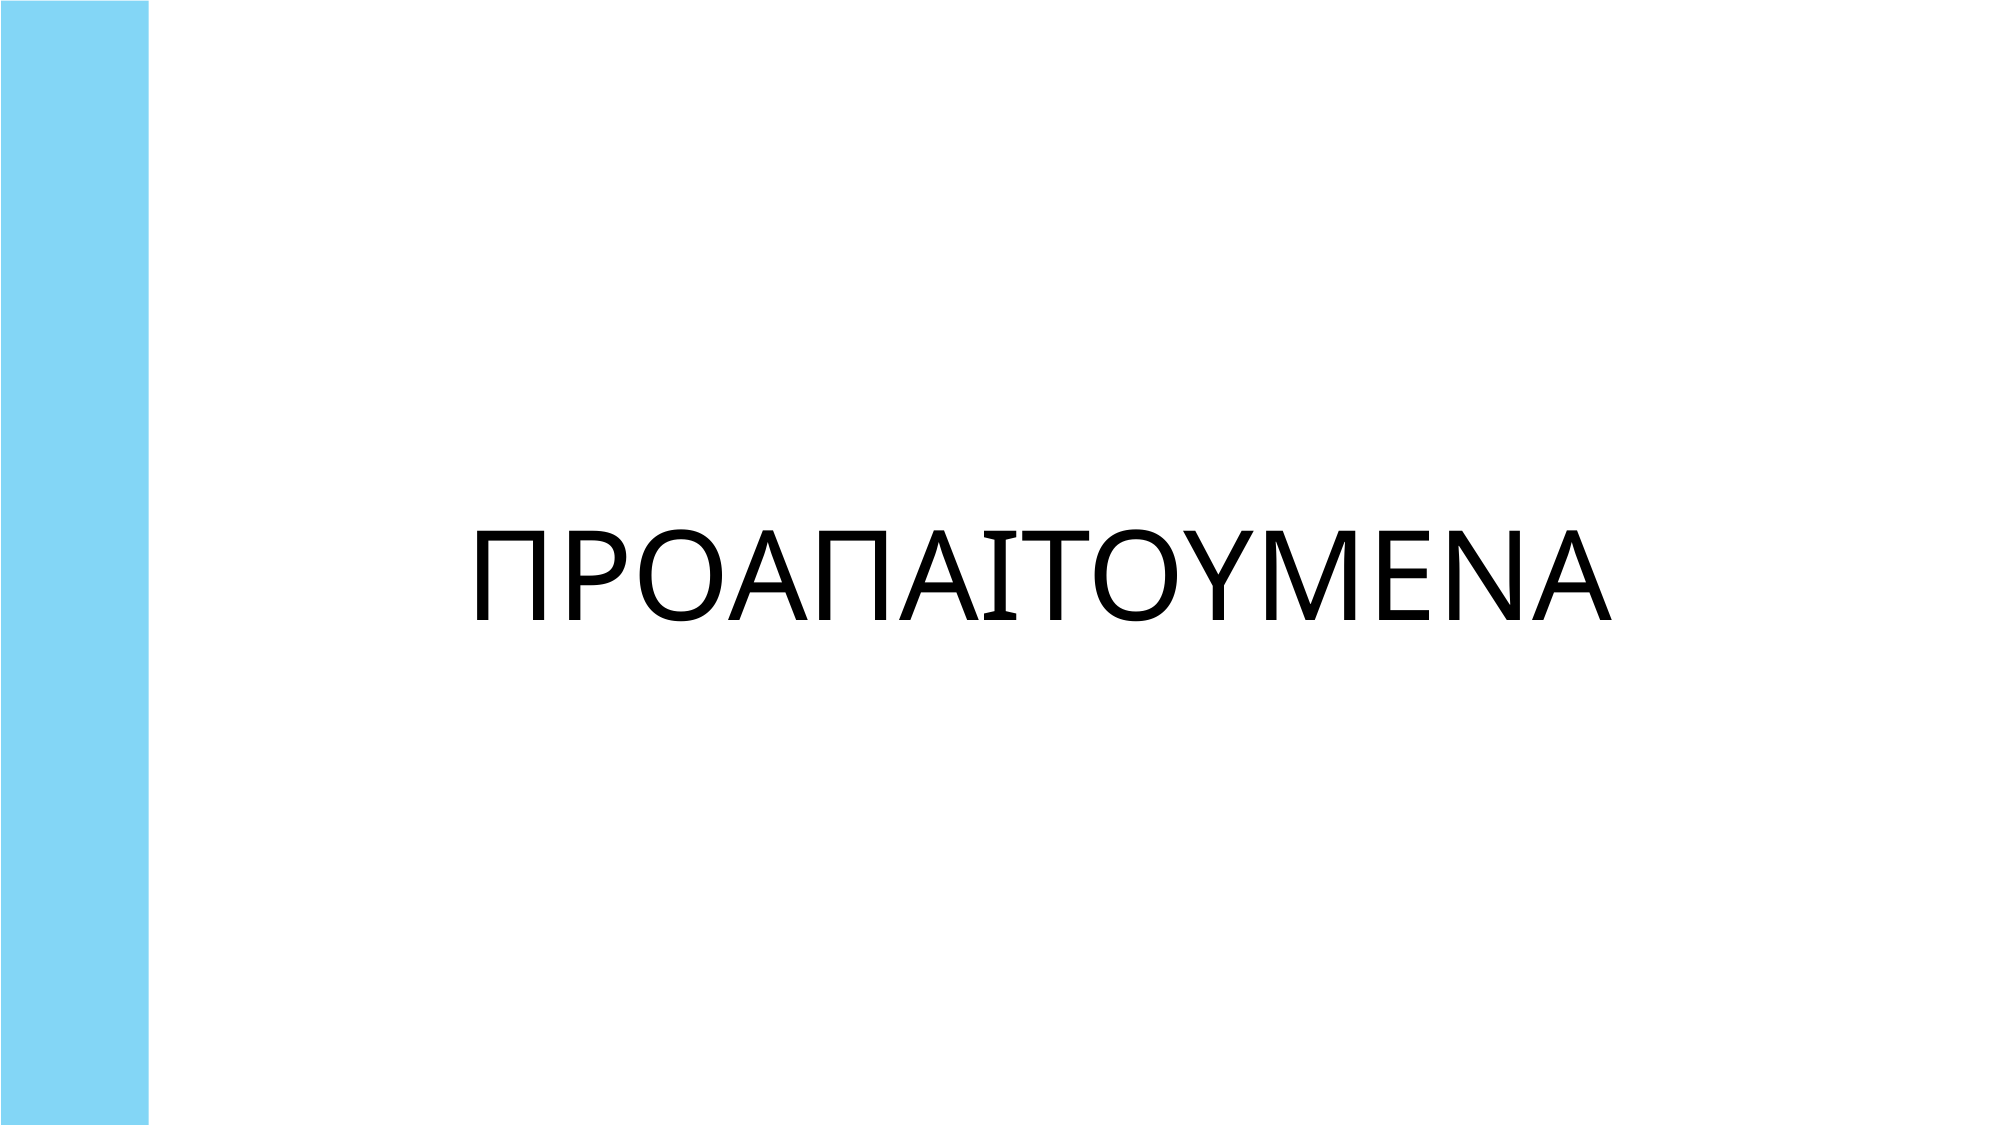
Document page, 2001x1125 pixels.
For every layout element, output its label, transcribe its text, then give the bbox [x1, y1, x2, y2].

text_box [1, 0, 149, 1125]
title ΠΡΟΑΠΑΙΤΟΥΜΕΝΑ [217, 187, 1862, 656]
